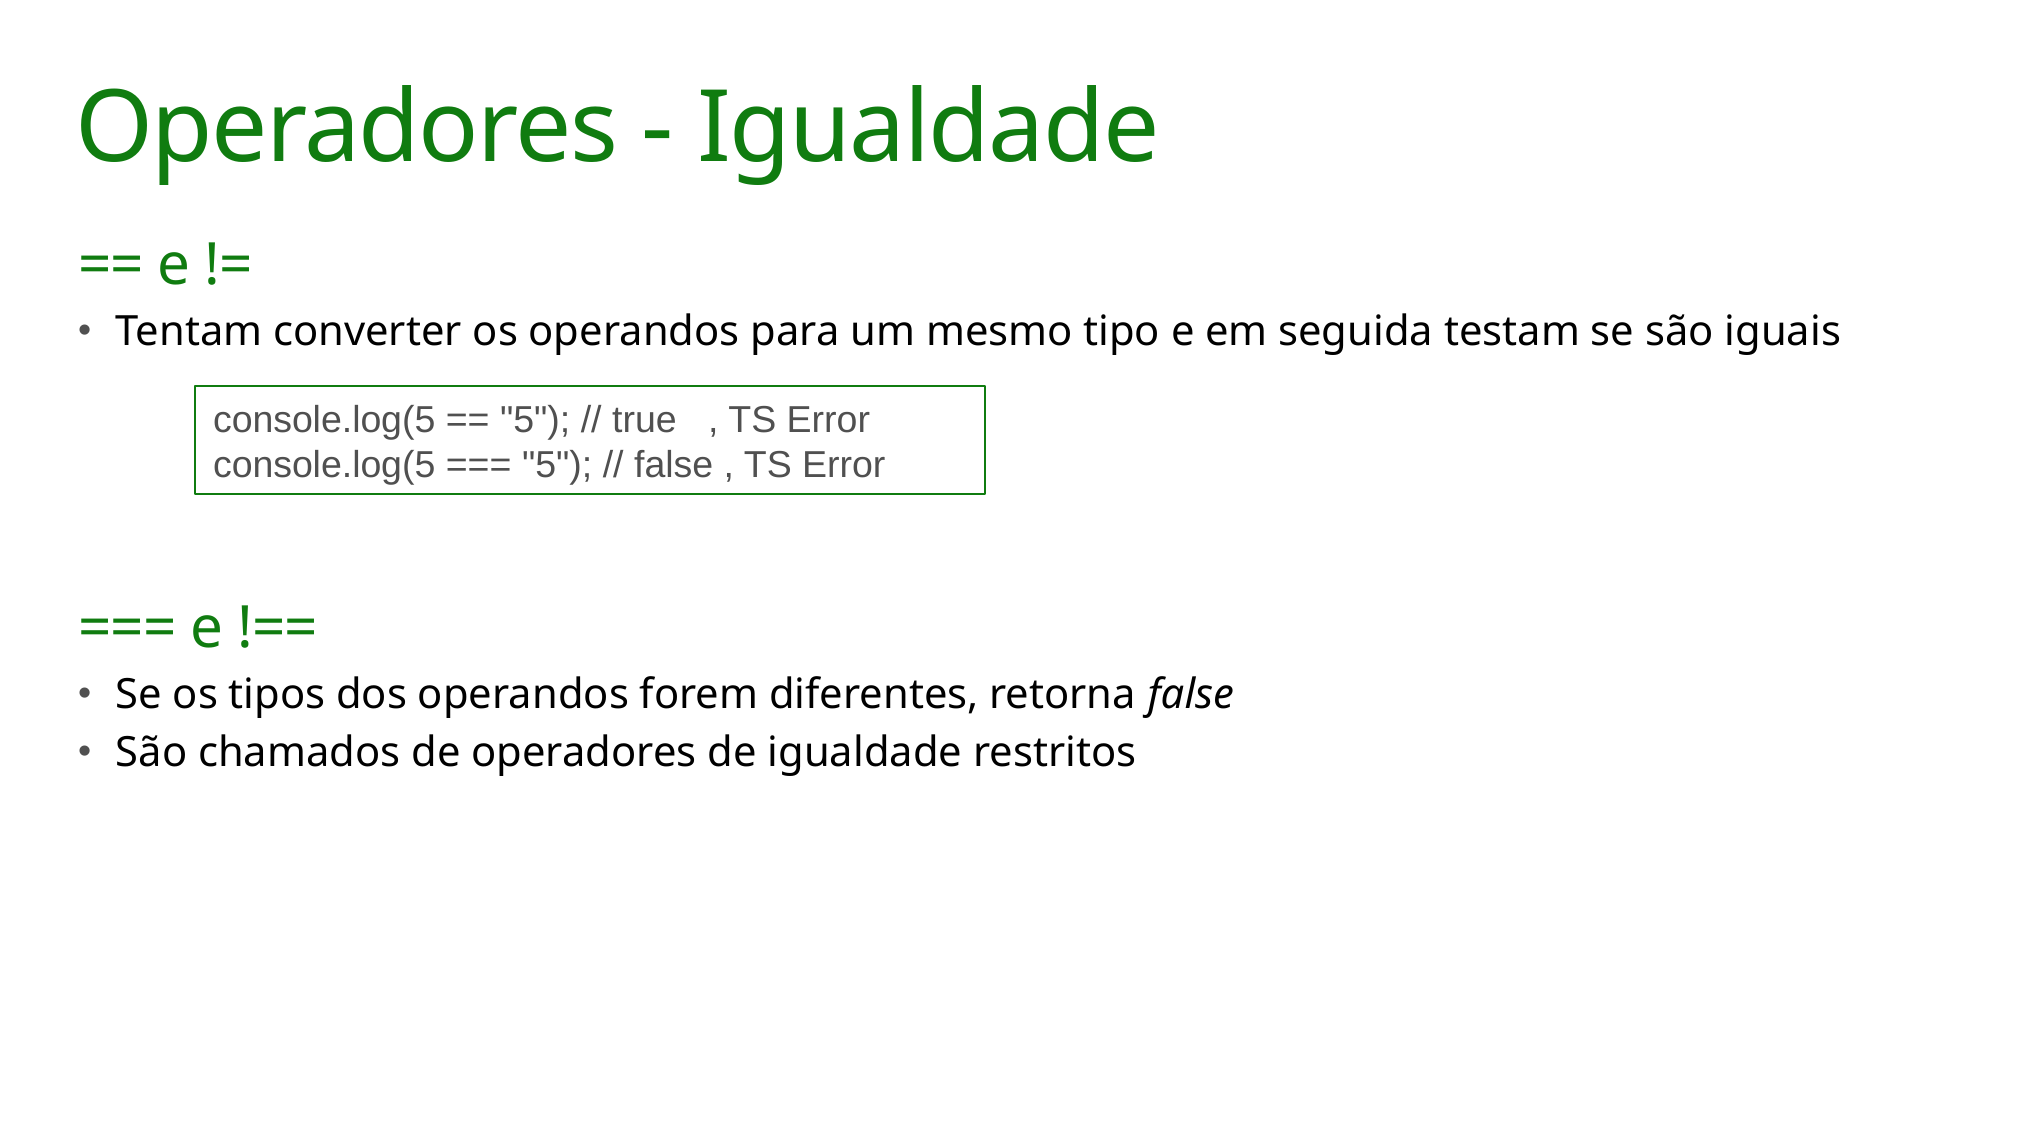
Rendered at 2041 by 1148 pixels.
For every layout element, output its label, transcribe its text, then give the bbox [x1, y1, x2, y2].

title Operadores - Igualdade [60, 60, 1980, 210]
text_box console.log(5 == "5"); // true , TS Error console.log(5 === "5"); // false , TS Error [194, 385, 986, 495]
list == e != Tentam converter os operandos para um mesmo tipo e em seguida testam se são iguais === e !== Se os tipos dos operandos forem diferentes, retorna false São chamados de operadores de igualdade restritos [60, 225, 1980, 790]
